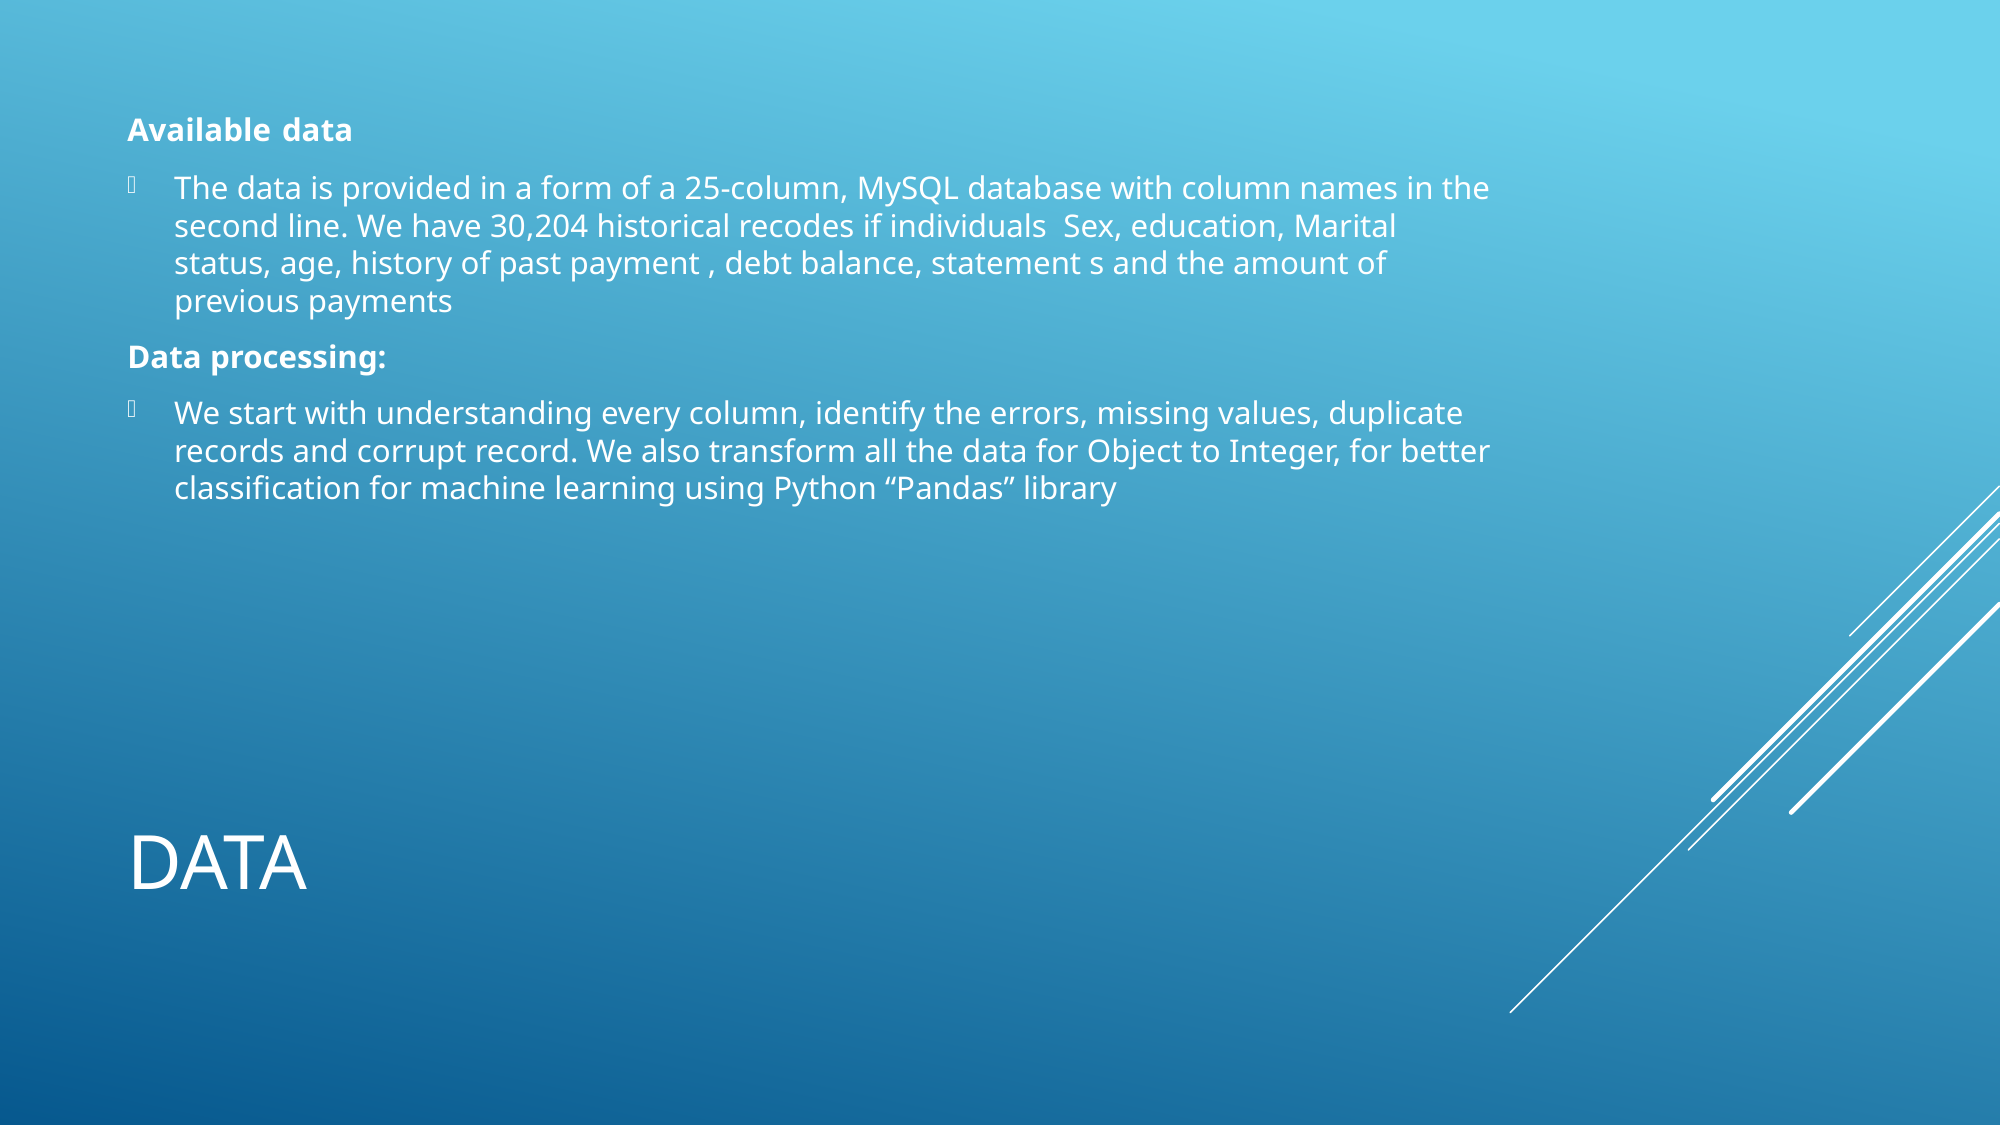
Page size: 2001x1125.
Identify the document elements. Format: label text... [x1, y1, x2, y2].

list Available data The data is provided in a form of a 25-column, MySQL database with column names in the second line. We have 30,204 historical recodes if individuals Sex, education, Marital status, age, history of past payment , debt balance, statement s and the amount of previous payments Data processing: We start with understanding every column, identify the errors, missing values, duplicate records and corrupt record. We also transform all the data for Object to Integer, for better classification for machine learning using Python “Pandas” library [112, 112, 1513, 706]
title data [112, 736, 1513, 984]
